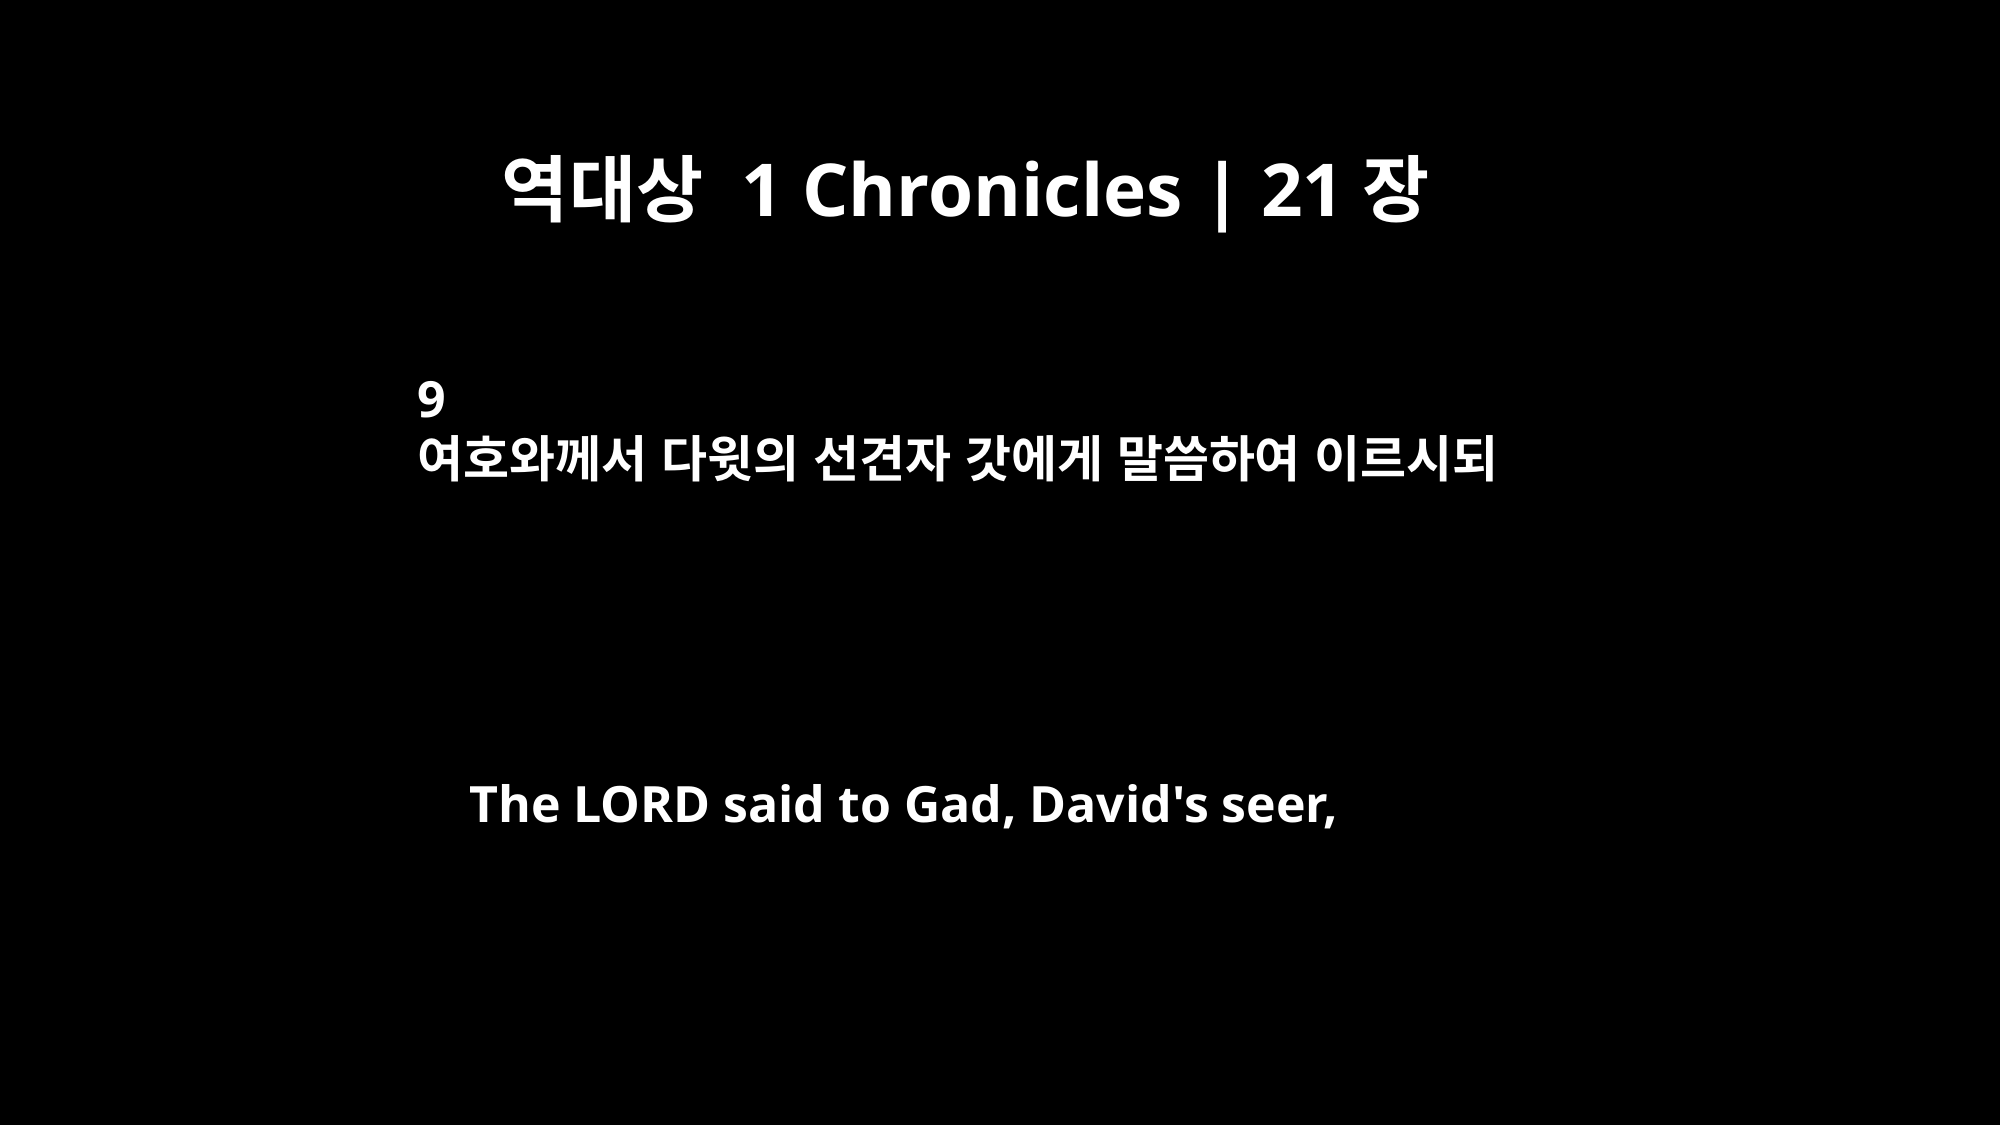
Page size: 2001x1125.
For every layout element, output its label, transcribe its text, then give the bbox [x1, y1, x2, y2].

text_box 역대상 1 Chronicles | 21장 [487, 136, 1445, 239]
text_box 9 여호와께서 다윗의 선견자 갓에게 말씀하여 이르시되 [402, 359, 1515, 495]
text_box The LORD said to Gad, David's seer, [454, 764, 1353, 840]
